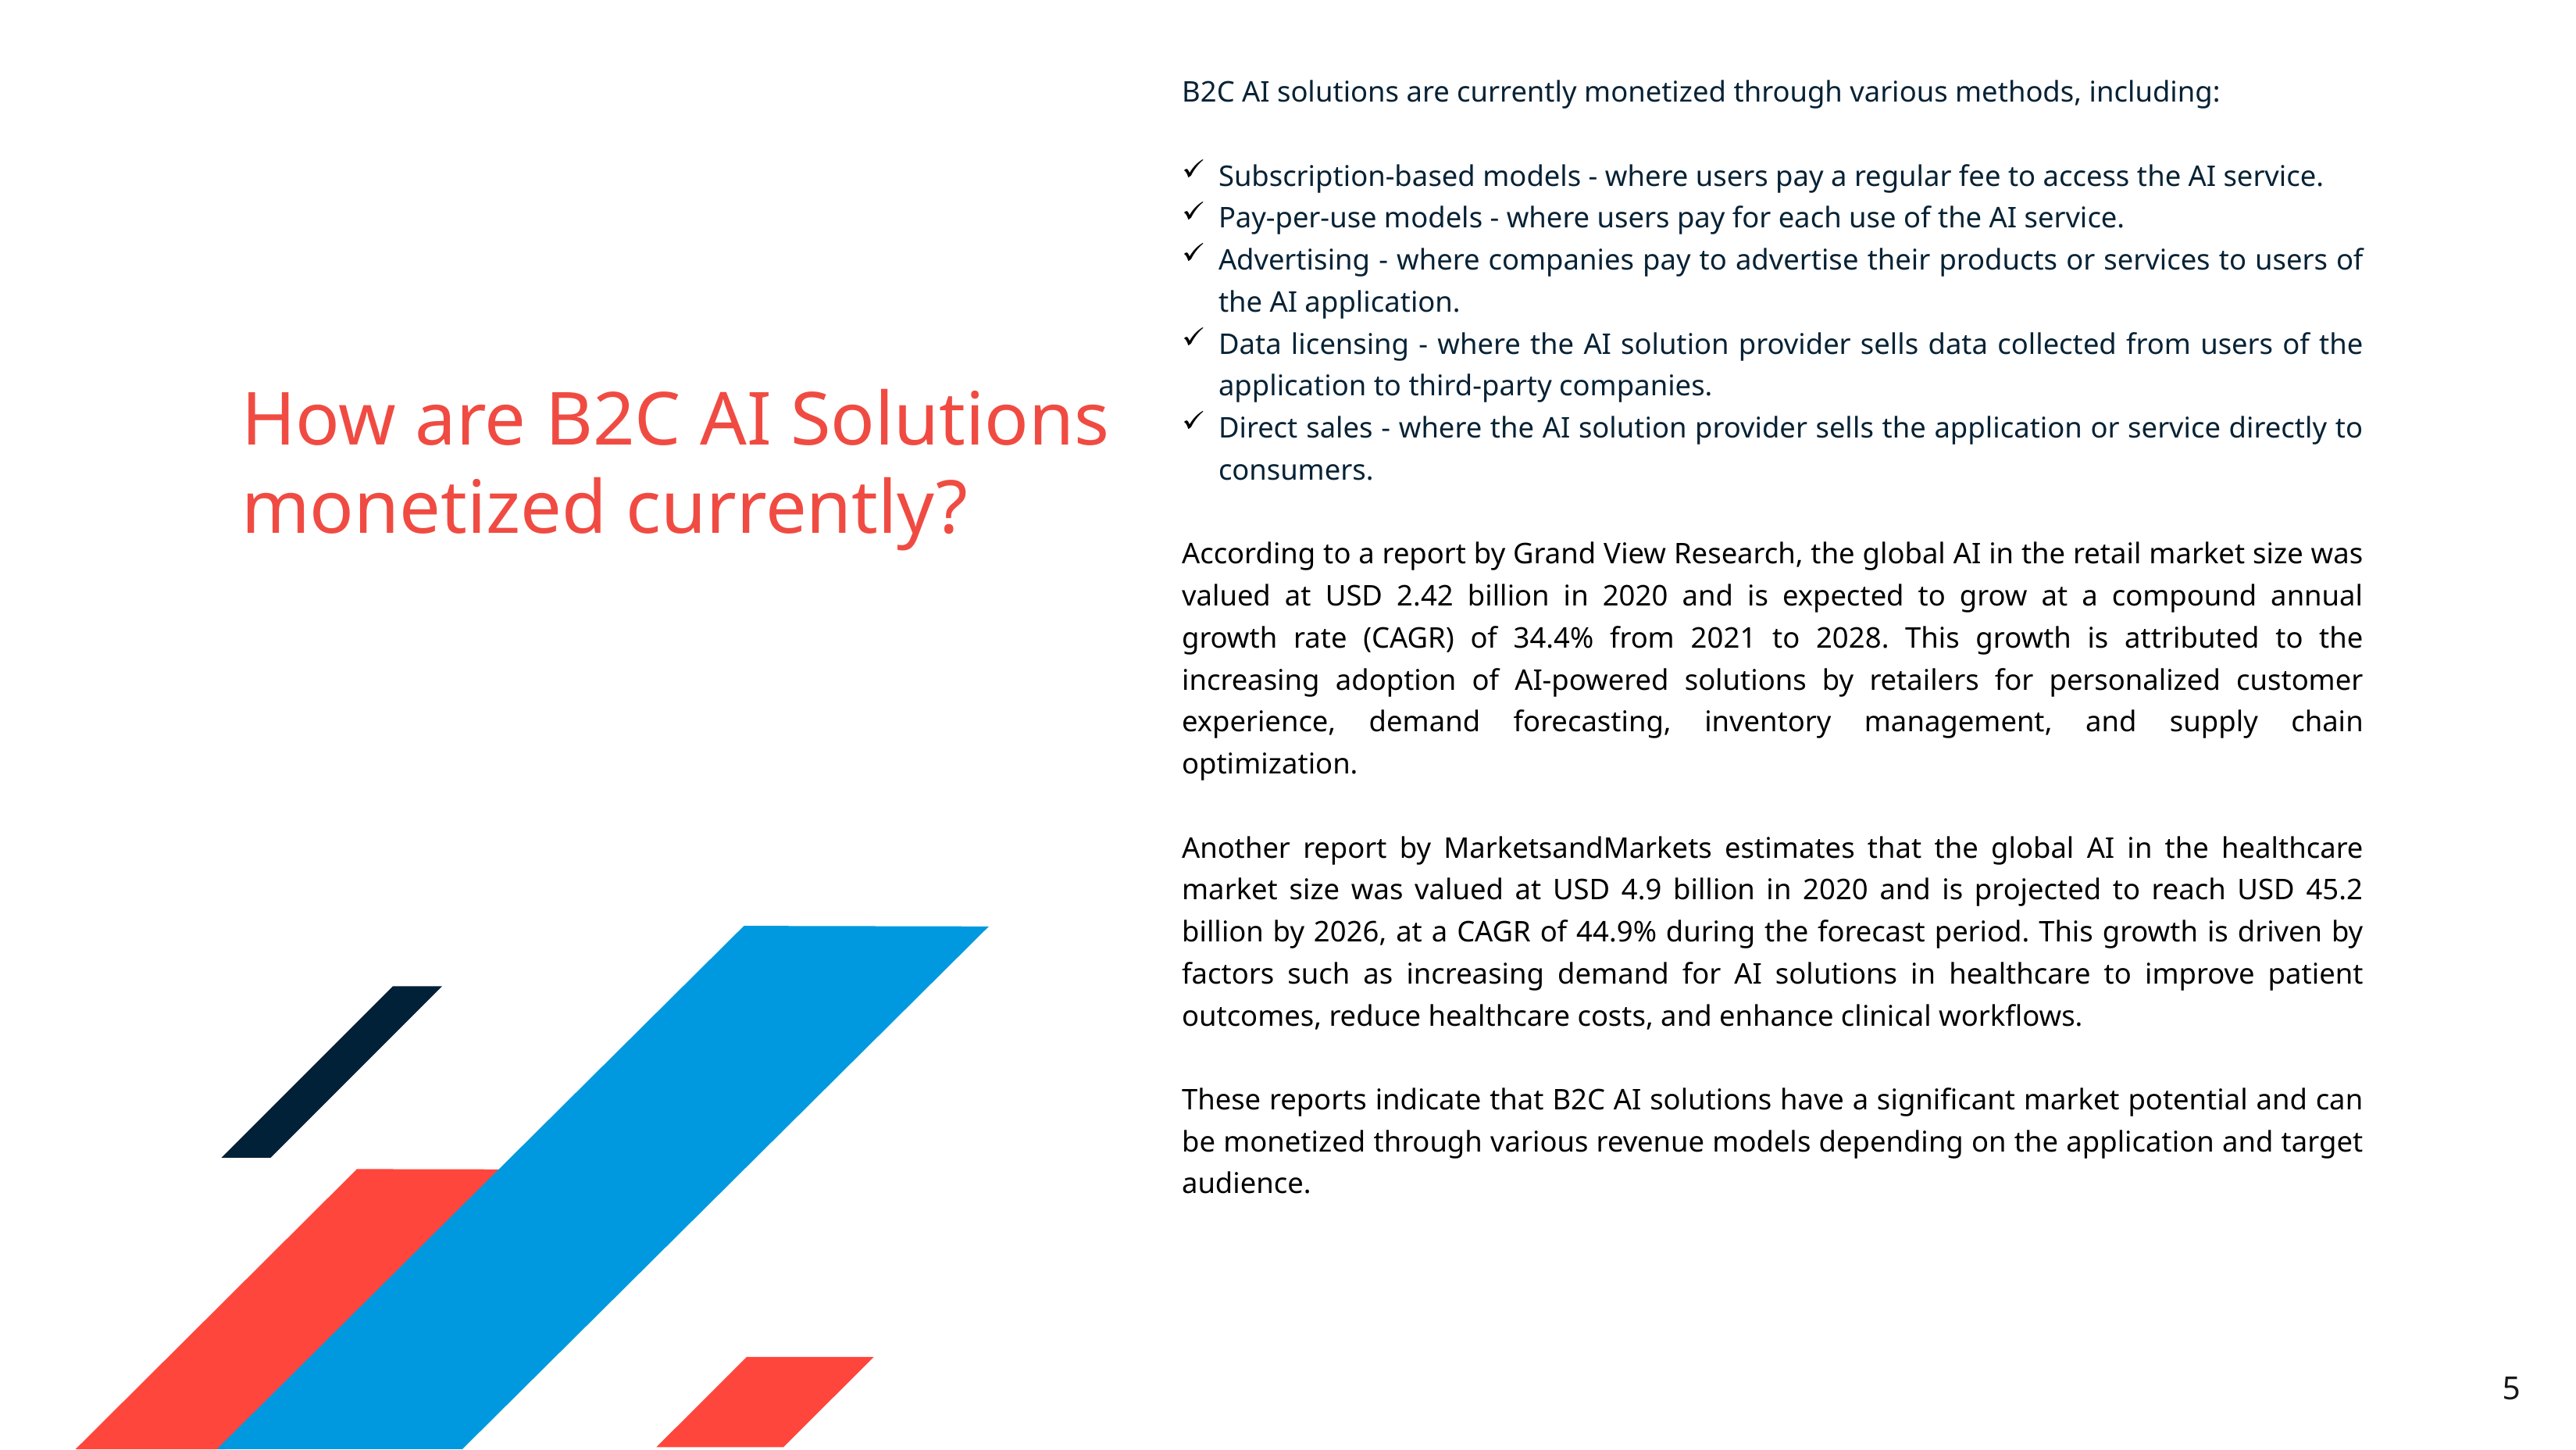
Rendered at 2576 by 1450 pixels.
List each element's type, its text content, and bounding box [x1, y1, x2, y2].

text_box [75, 925, 990, 1450]
text_box B2C AI solutions are currently monetized through various methods, including: Subscription-based models - where users pay a regular fee to access the AI service. Pay-per-use models - where users pay for each use of the AI service. Advertising - where companies pay to advertise their products or services to users of the AI application. Data licensing - where the AI solution provider sells data collected from users of the application to third-party companies. Direct sales - where the AI solution provider sells the application or service directly to consumers. According to a report by Grand View Research, the global AI in the retail market size was valued at USD 2.42 billion in 2020 and is expected to grow at a compound annual growth rate (CAGR) of 34.4% from 2021 to 2028. This growth is attributed to the increasing adoption of AI-powered solutions by retailers for personalized customer experience, demand forecasting, inventory management, and supply chain optimization. Another report by MarketsandMarkets estimates that the global AI in the healthcare market size was valued at USD 4.9 billion in 2020 and is projected to reach USD 45.2 billion by 2026, at a CAGR of 44.9% during the forecast period. This growth is driven by factors such as increasing demand for AI solutions in healthcare to improve patient outcomes, reduce healthcare costs, and enhance clinical workflows. These reports indicate that B2C AI solutions have a significant market potential and can be monetized through various revenue models depending on the application and target audience. [1180, 64, 2366, 1200]
text_box How are B2C AI Solutions monetized currently? [235, 359, 1182, 548]
slide_number 5 [2497, 1366, 2542, 1450]
